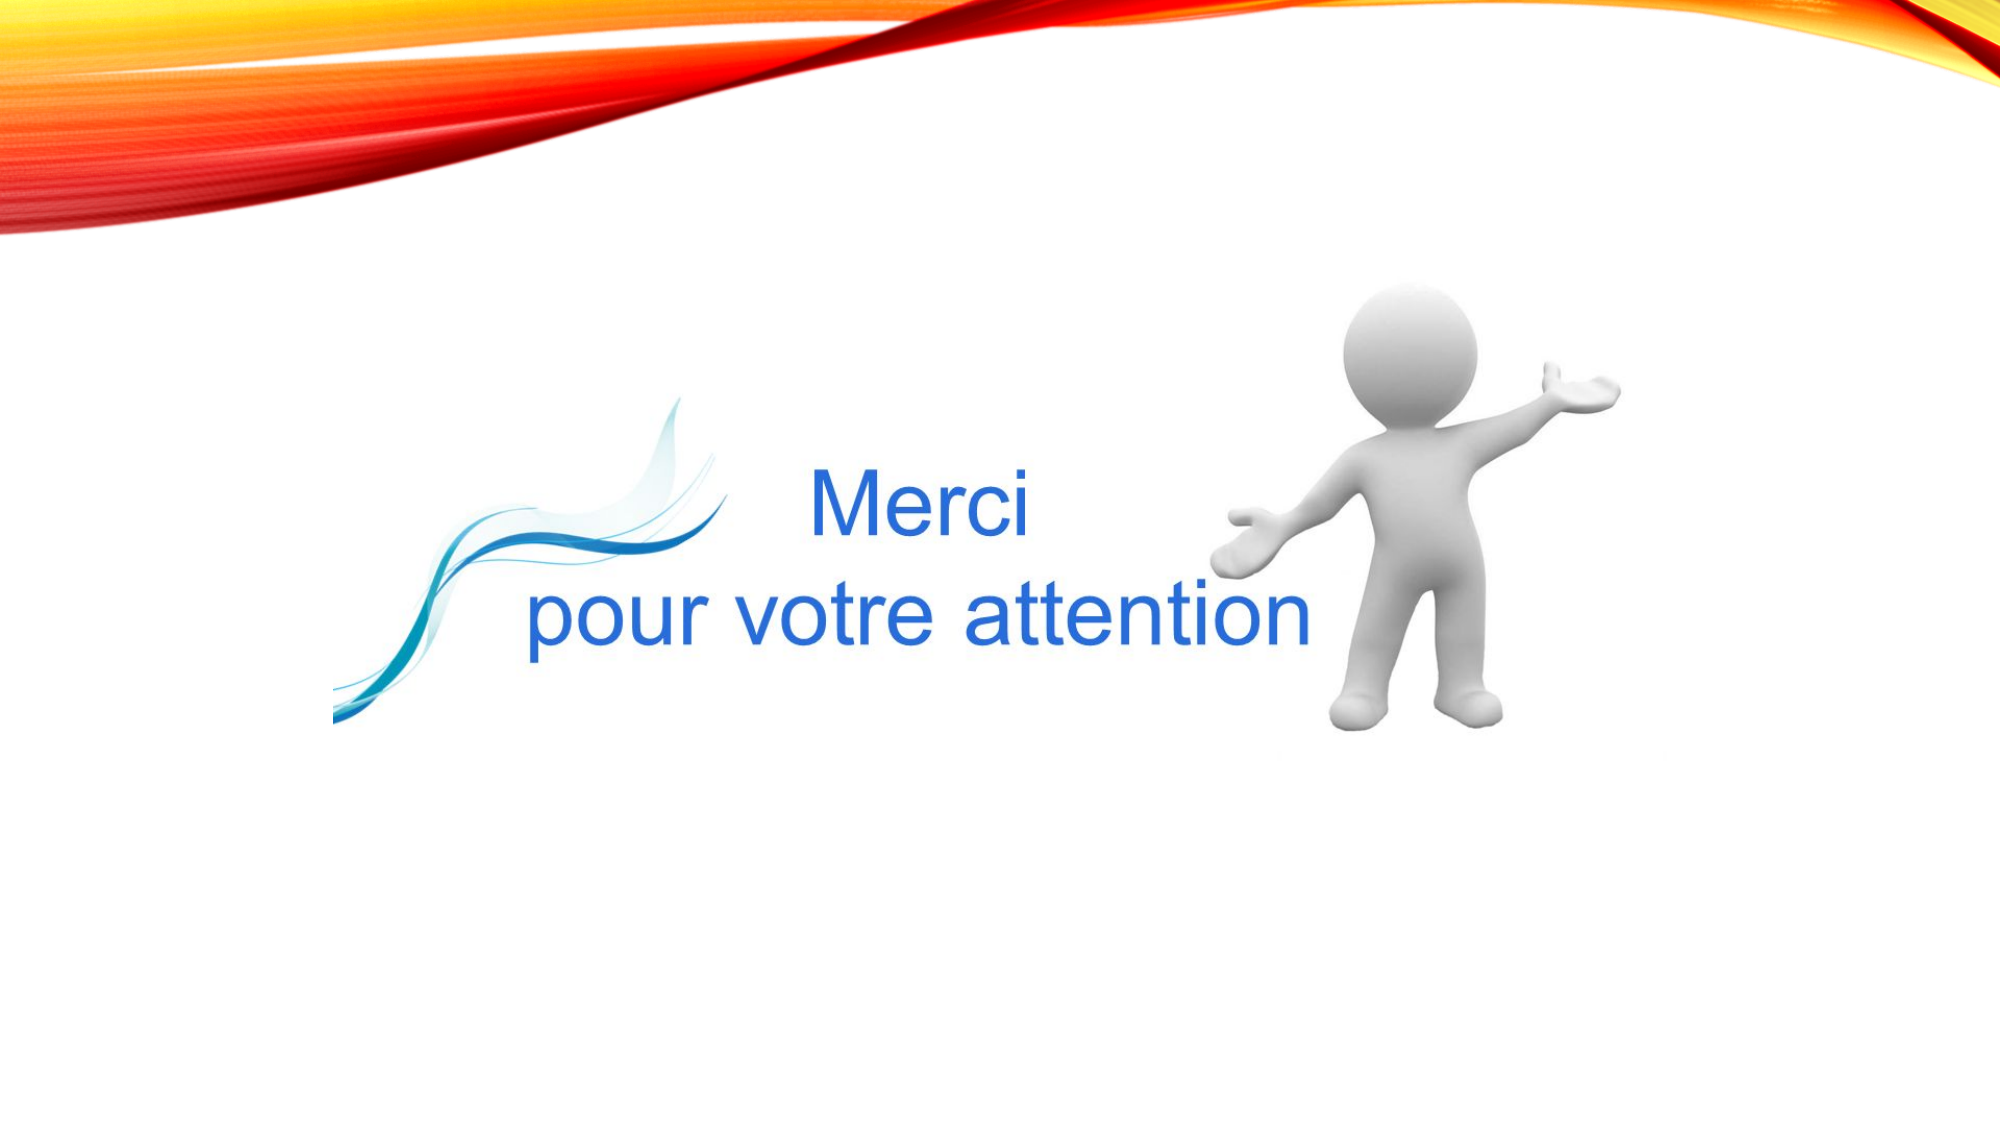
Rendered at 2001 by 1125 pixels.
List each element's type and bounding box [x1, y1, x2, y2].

picture [0, 0, 2000, 960]
